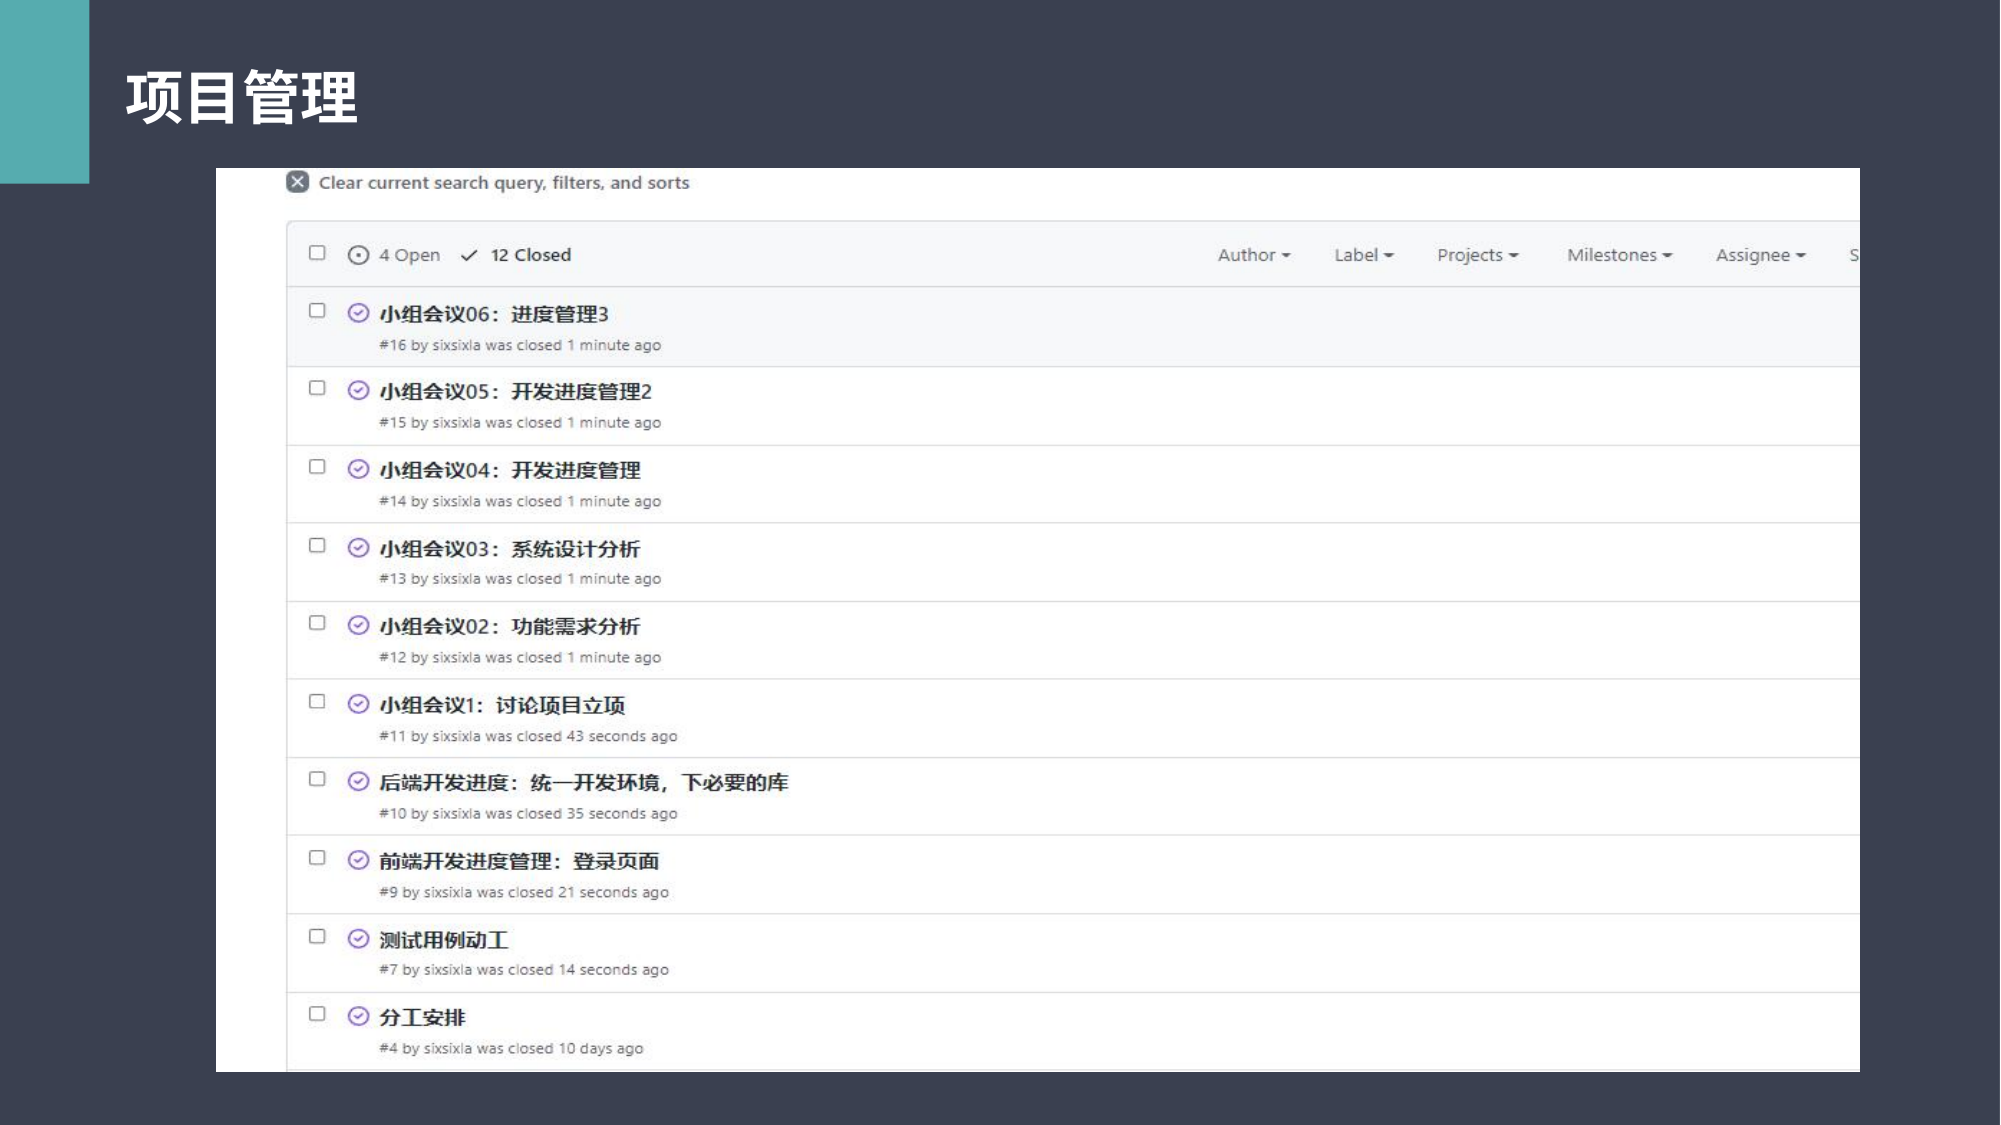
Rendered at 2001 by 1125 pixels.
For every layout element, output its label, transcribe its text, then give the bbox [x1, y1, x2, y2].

text_box [0, 0, 1451, 1125]
text_box [1451, 0, 2000, 1125]
text_box 项目管理 [110, 53, 553, 139]
text_box [0, 0, 90, 185]
picture [216, 168, 1860, 1072]
